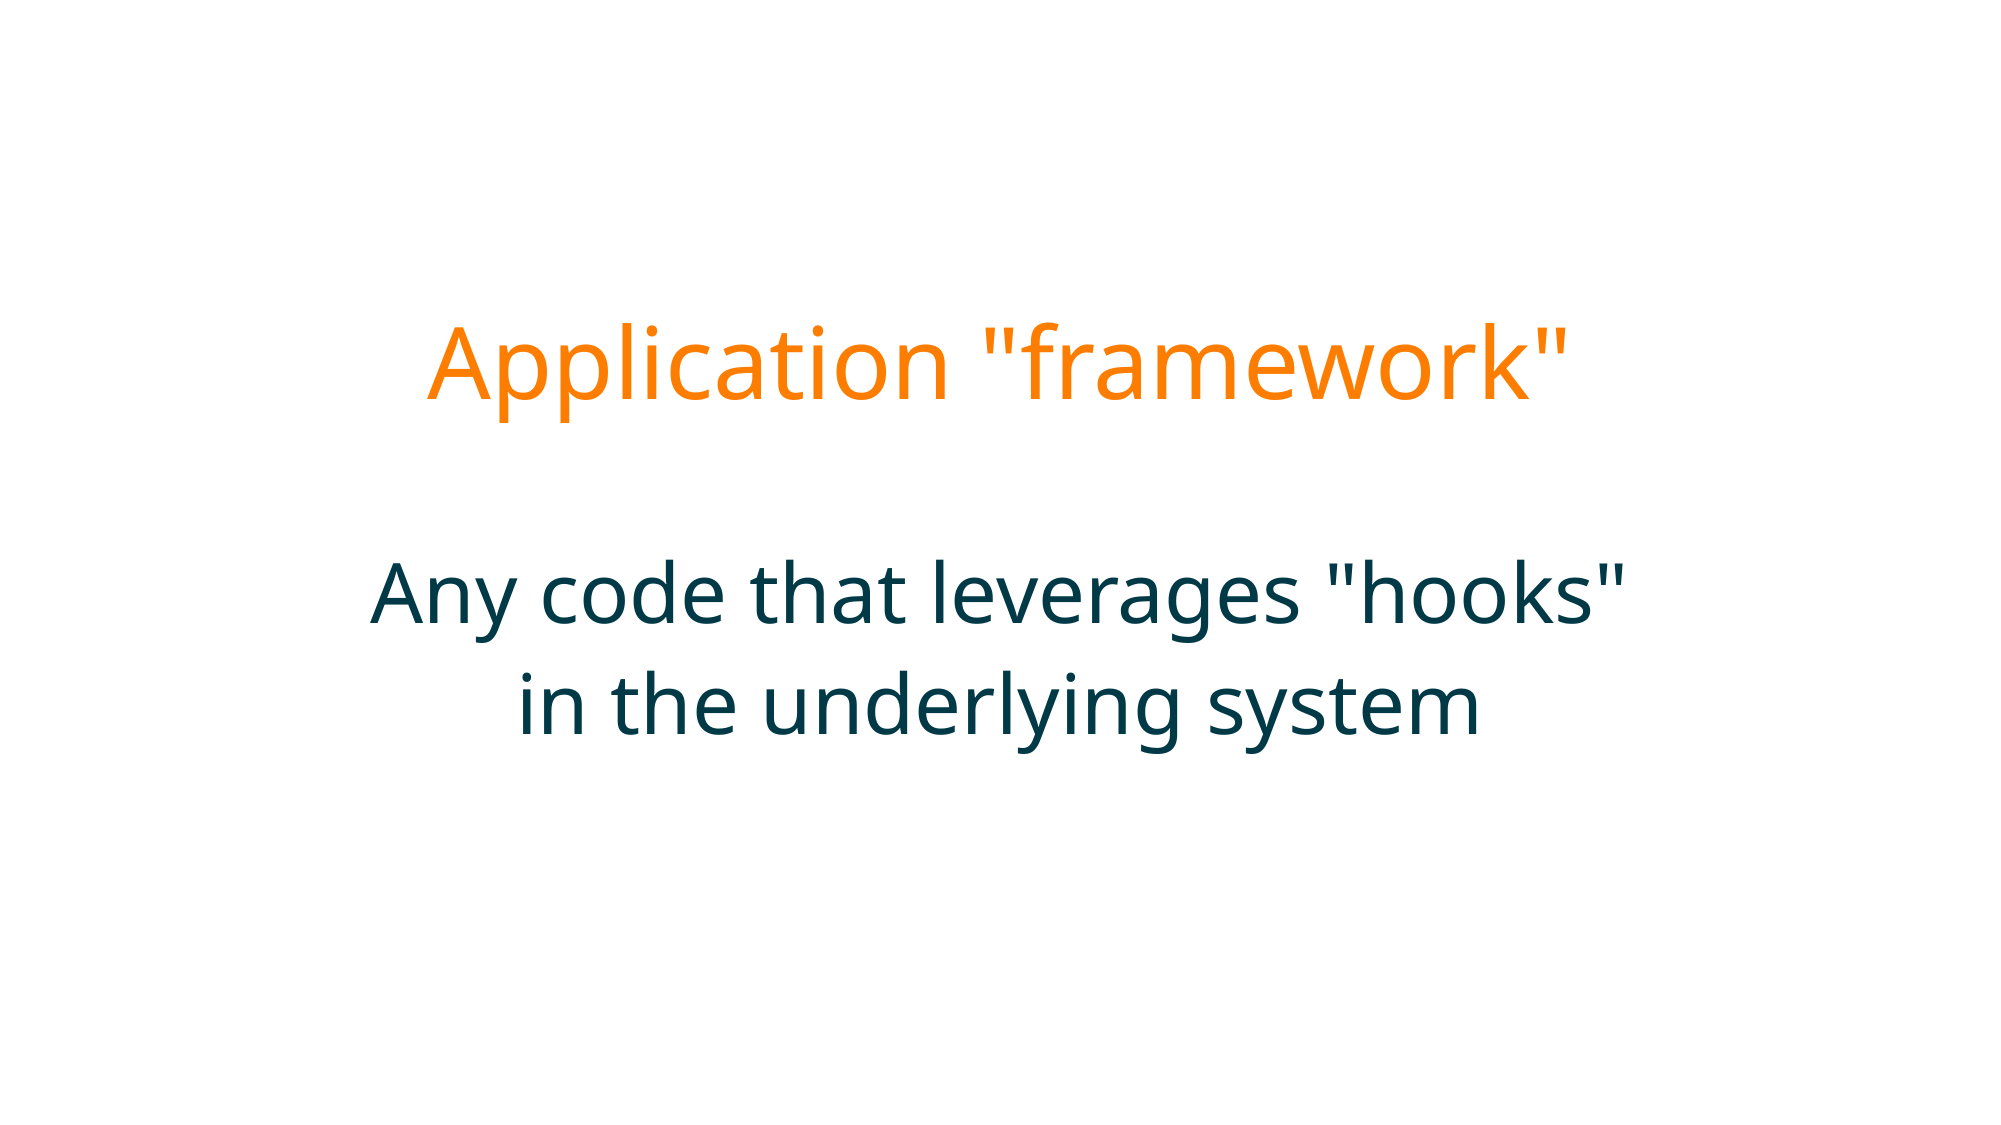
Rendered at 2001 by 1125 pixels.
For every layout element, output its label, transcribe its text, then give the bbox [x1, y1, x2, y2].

title Application "framework" [137, 258, 1863, 476]
list Any code that leverages "hooks" in the underlying system [137, 544, 1863, 842]
